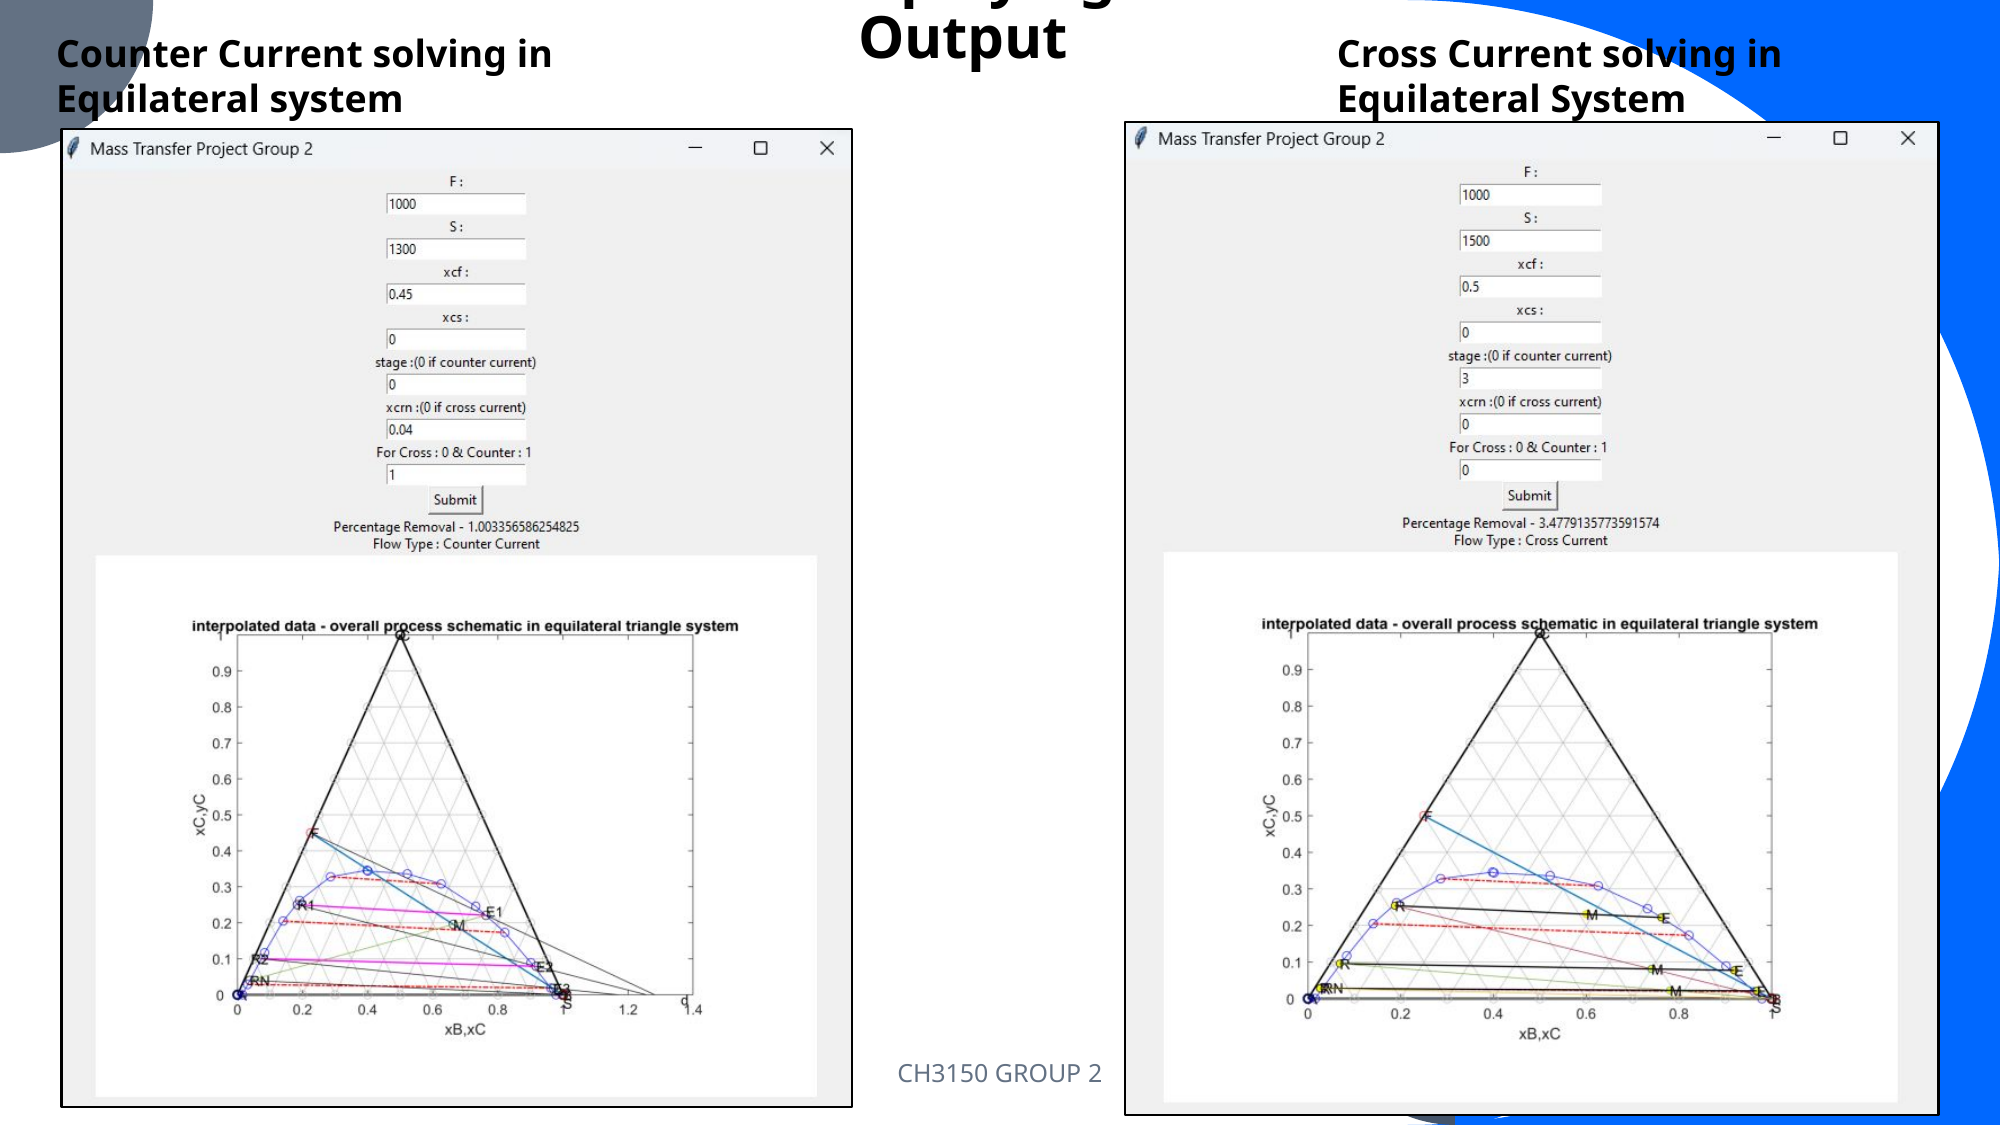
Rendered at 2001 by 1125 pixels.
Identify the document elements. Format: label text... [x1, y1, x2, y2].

title Displaying Output [706, 19, 1221, 79]
text_box Counter Current solving in Equilateral system [41, 22, 663, 128]
picture [1125, 122, 1938, 1114]
footer CH3150 GROUP 2 [853, 1042, 1124, 1103]
text_box Cross Current solving in Equilateral System [1321, 22, 1950, 128]
picture [62, 130, 852, 1106]
